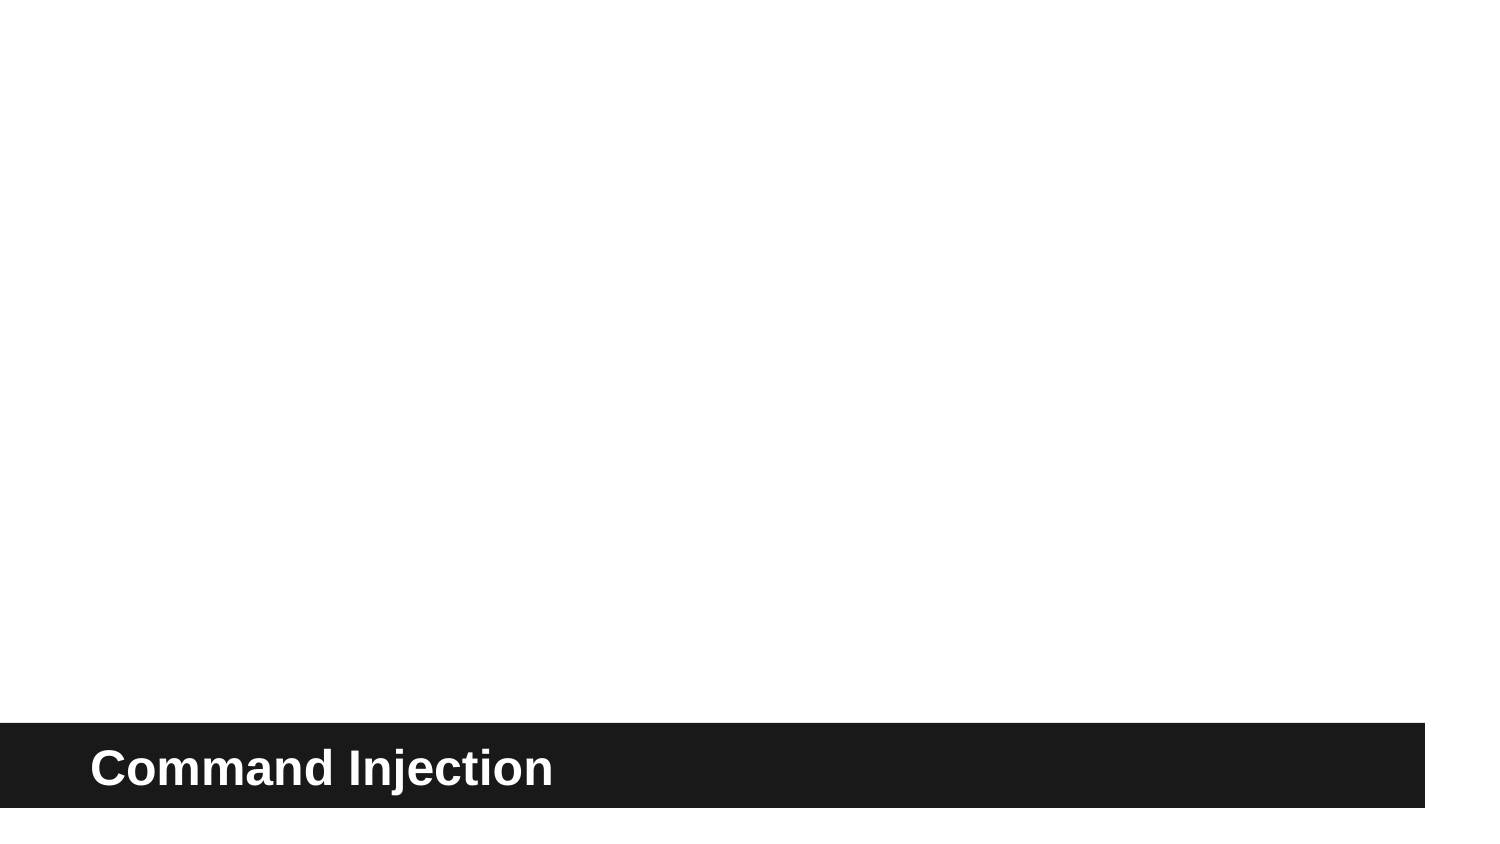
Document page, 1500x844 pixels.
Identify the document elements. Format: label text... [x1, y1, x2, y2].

list Command Injection [75, 722, 1425, 808]
